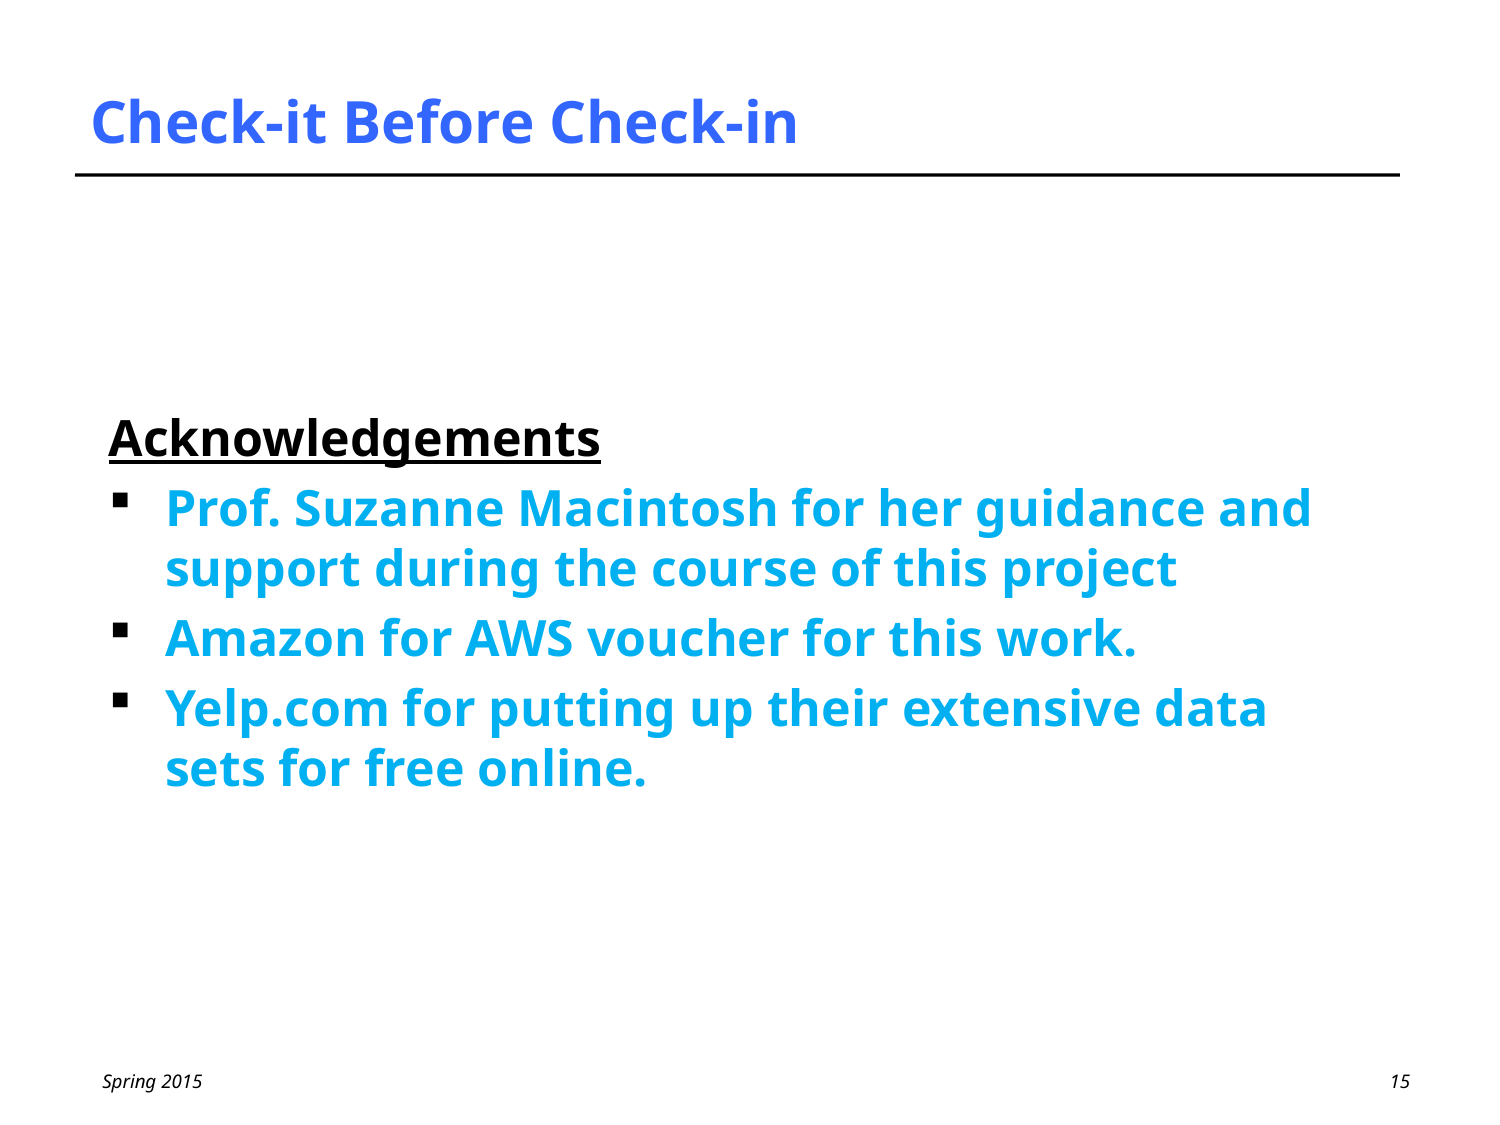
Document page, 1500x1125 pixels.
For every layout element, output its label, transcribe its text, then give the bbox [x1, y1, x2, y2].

title Check-it Before Check-in [75, 45, 1425, 163]
list Acknowledgements Prof. Suzanne Macintosh for her guidance and support during the course of this project Amazon for AWS voucher for this work. Yelp.com for putting up their extensive data sets for free online. [93, 185, 1371, 1063]
slide_number 15 [1074, 1062, 1425, 1100]
